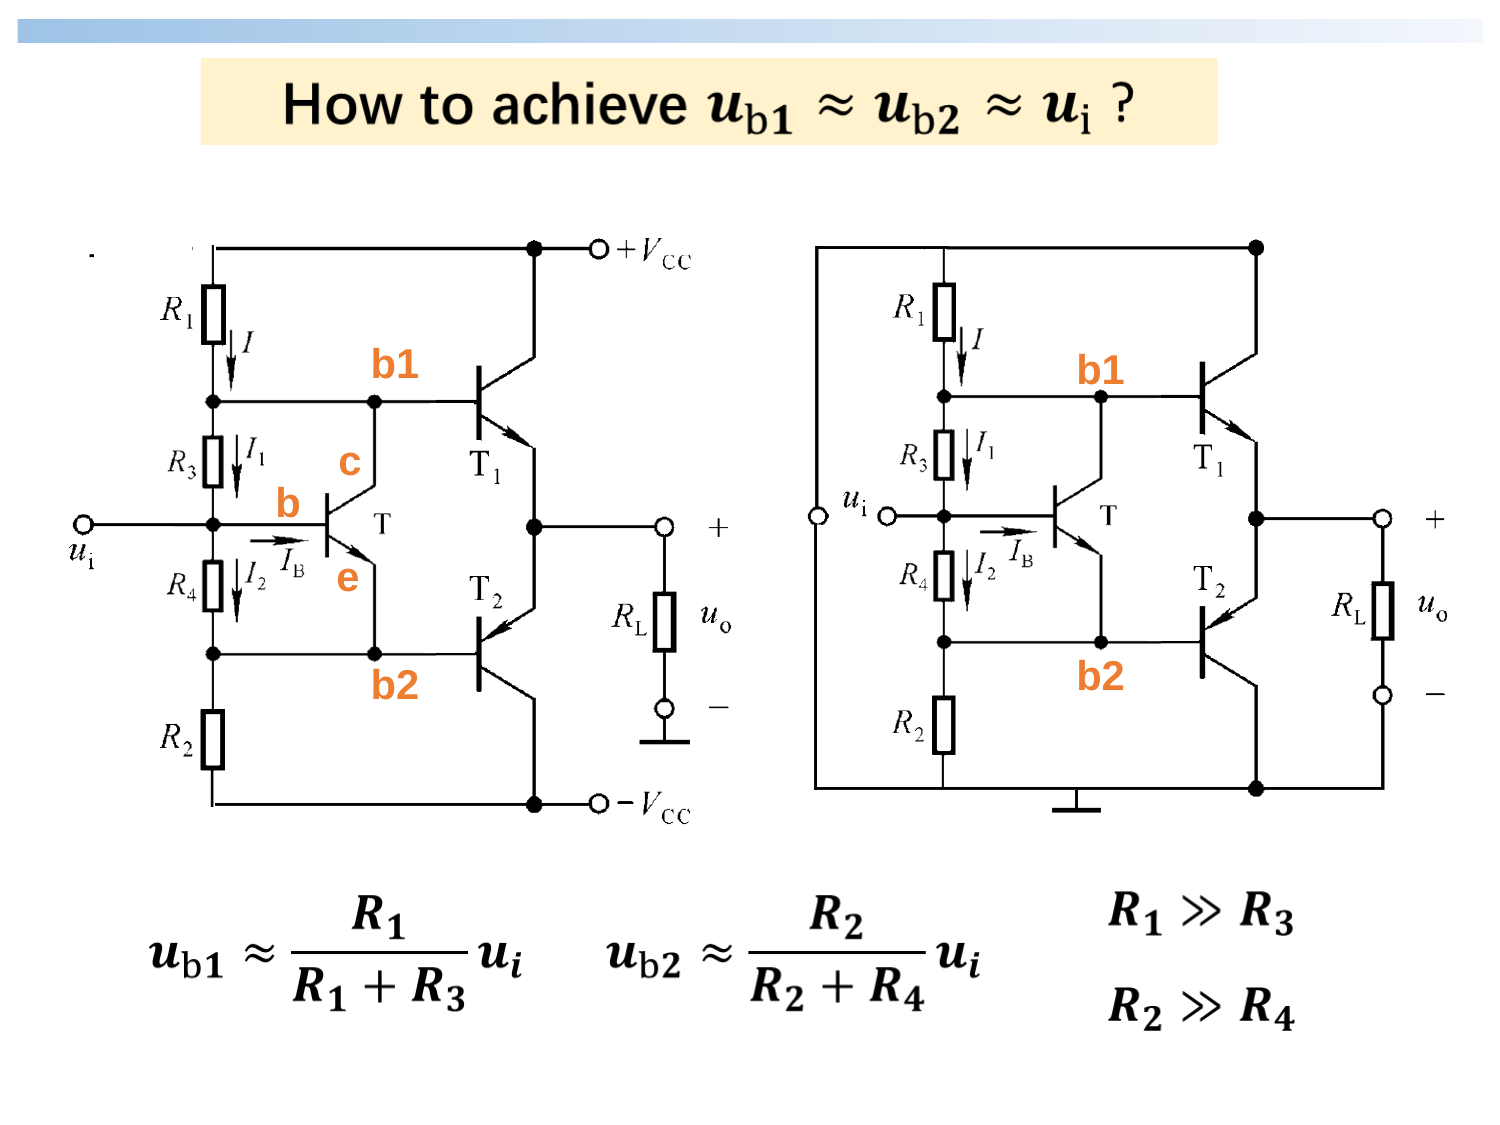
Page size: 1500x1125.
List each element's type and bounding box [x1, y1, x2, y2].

text_box [200, 58, 1218, 145]
text_box [113, 881, 560, 1021]
text_box [1085, 870, 1319, 947]
text_box [570, 881, 1018, 1021]
text_box [60, 221, 750, 834]
text_box [1085, 966, 1319, 1042]
text_box [796, 228, 1458, 818]
text_box [17, 18, 1483, 44]
